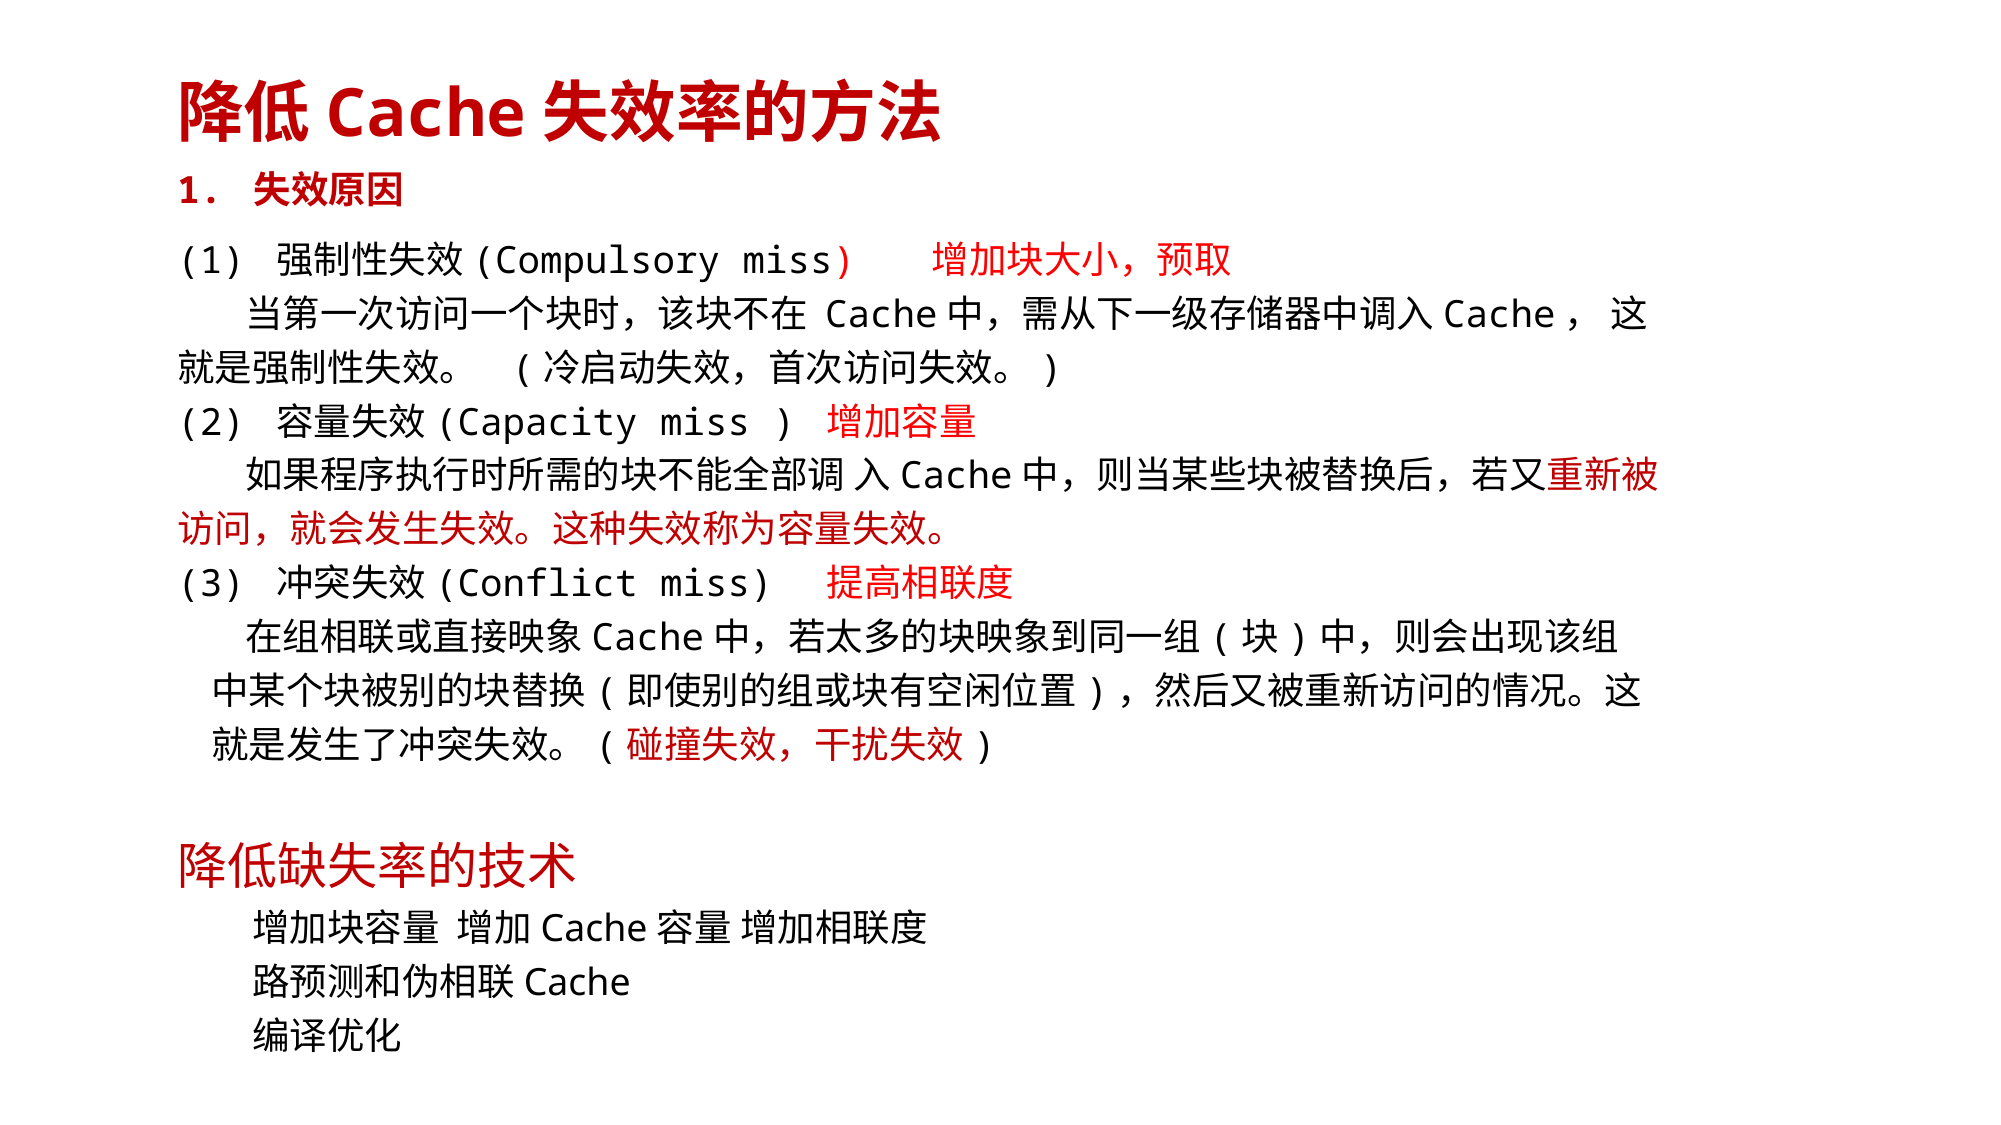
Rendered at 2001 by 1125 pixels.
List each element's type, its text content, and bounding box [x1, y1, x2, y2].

text_box 降低缺失率的技术 增加块容量 增加Cache容量 增加相联度 路预测和伪相联Cache 编译优化 [162, 815, 1457, 1065]
text_box 降低Cache失效率的方法 [162, 62, 1000, 158]
text_box 1. 失效原因 [162, 158, 688, 219]
text_box (1) 强制性失效(Compulsory miss) 增加块大小，预取 当第一次访问一个块时，该块不在 Cache中，需从下一级存储器中调入Cache， 这就是强制性失效。 (冷启动失效，首次访问失效。) (2) 容量失效(Capacity miss ) 增加容量 如果程序执行时所需的块不能全部调 入Cache中，则当某些块被替换后，若又重新被访问，就会发生失效。这种失效称为容量失效。 (3) 冲突失效(Conflict miss) 提高相联度 在组相联或直接映象Cache中，若太多的块映象到同一组(块)中，则会出现该组 中某个块被别的块替换(即使别的组或块有空闲位置)，然后又被重新访问的情况。这 就是发生了冲突失效。(碰撞失效，干扰失效) [162, 219, 1684, 774]
